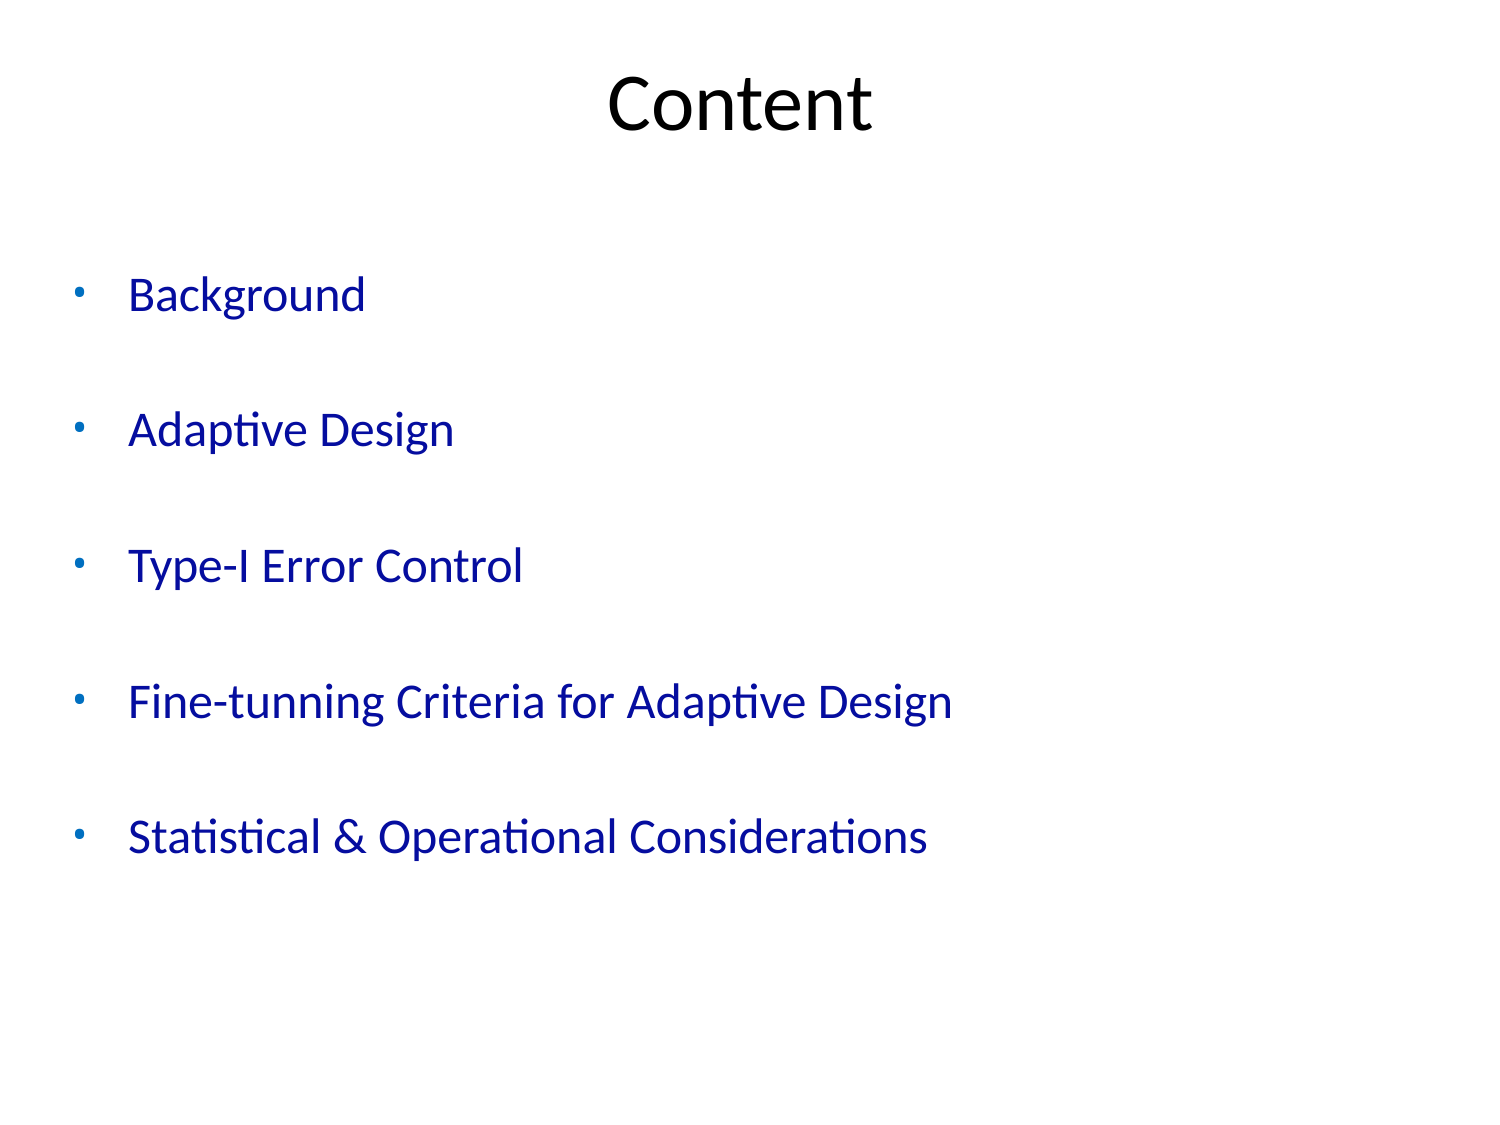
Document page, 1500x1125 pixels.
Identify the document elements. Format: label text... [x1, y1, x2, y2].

text_box Background Adaptive Design Type-I Error Control Fine-tunning Criteria for Adaptive Design Statistical & Operational Considerations [69, 259, 960, 864]
title Content [87, 45, 1399, 237]
